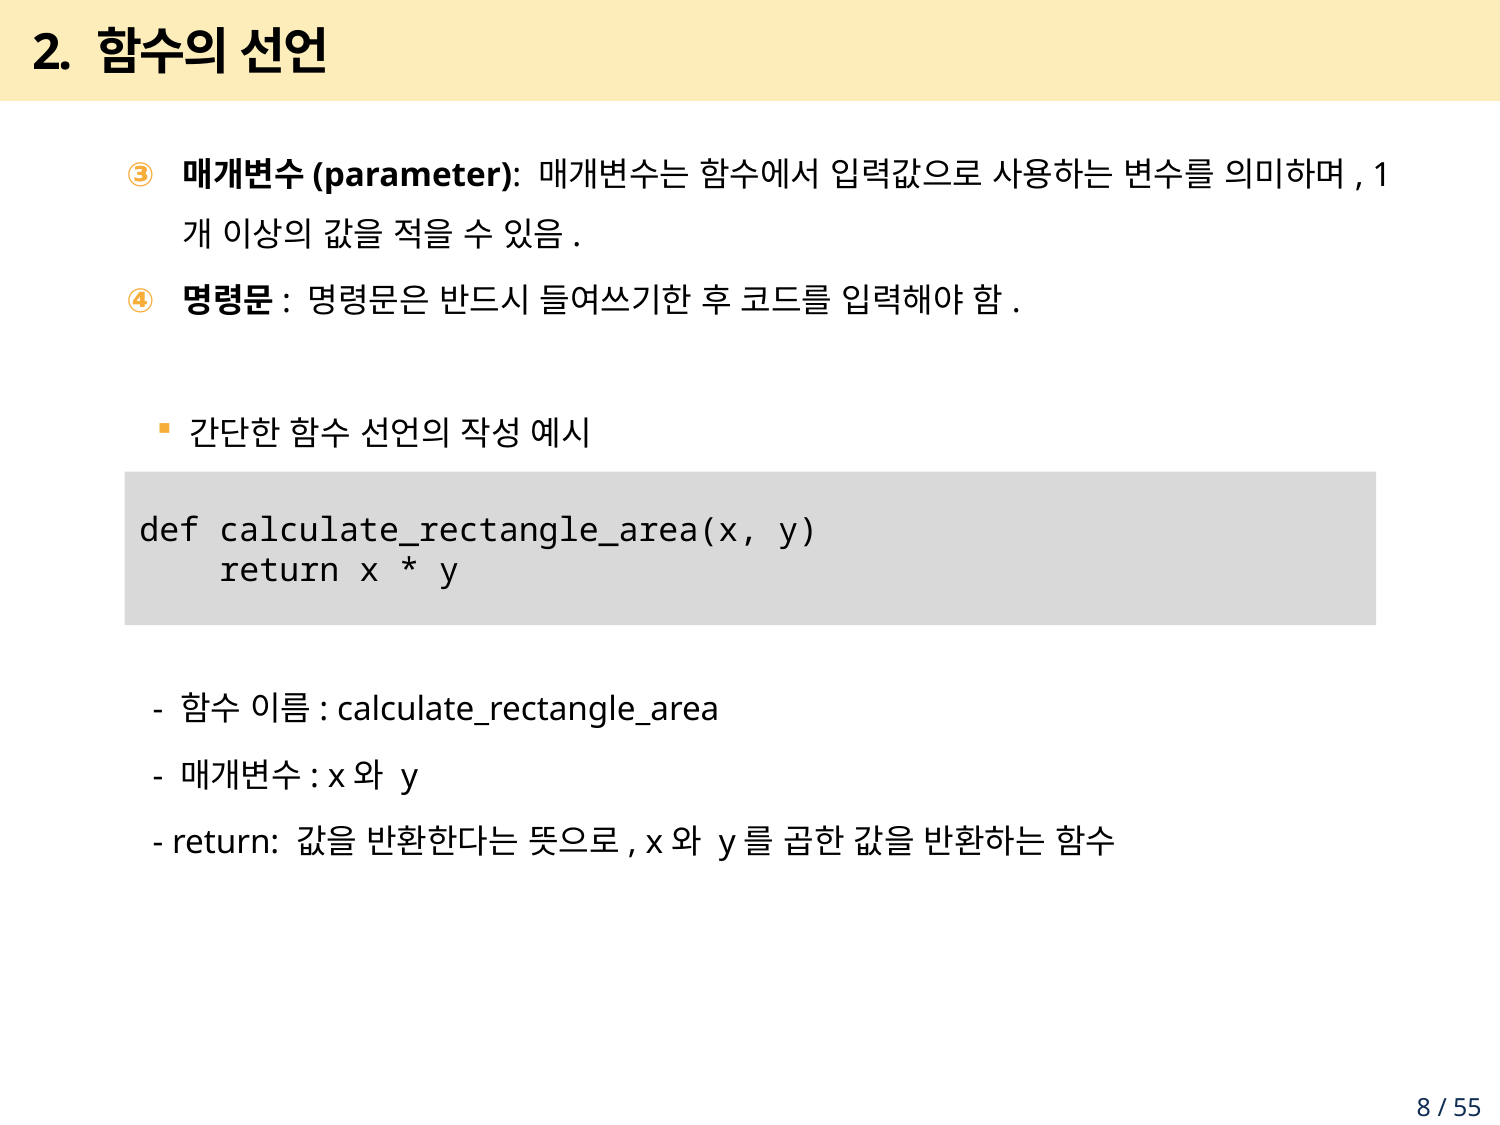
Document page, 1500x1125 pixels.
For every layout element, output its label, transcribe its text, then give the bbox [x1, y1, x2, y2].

title 2. 함수의 선언 [17, 10, 1295, 89]
text_box def calculate_rectangle_area(x, y) return x * y [123, 470, 1378, 627]
list 매개변수(parameter): 매개변수는 함수에서 입력값으로 사용하는 변수를 의미하며, 1개 이상의 값을 적을 수 있음. 명령문: 명령문은 반드시 들여쓰기한 후 코드를 입력해야 함. 간단한 함수 선언의 작성 예시 - 함수 이름: calculate_rectangle_area - 매개변수: x와 y - return: 값을 반환한다는 뜻으로, x와 y를 곱한 값을 반환하는 함수 [53, 125, 1425, 1115]
